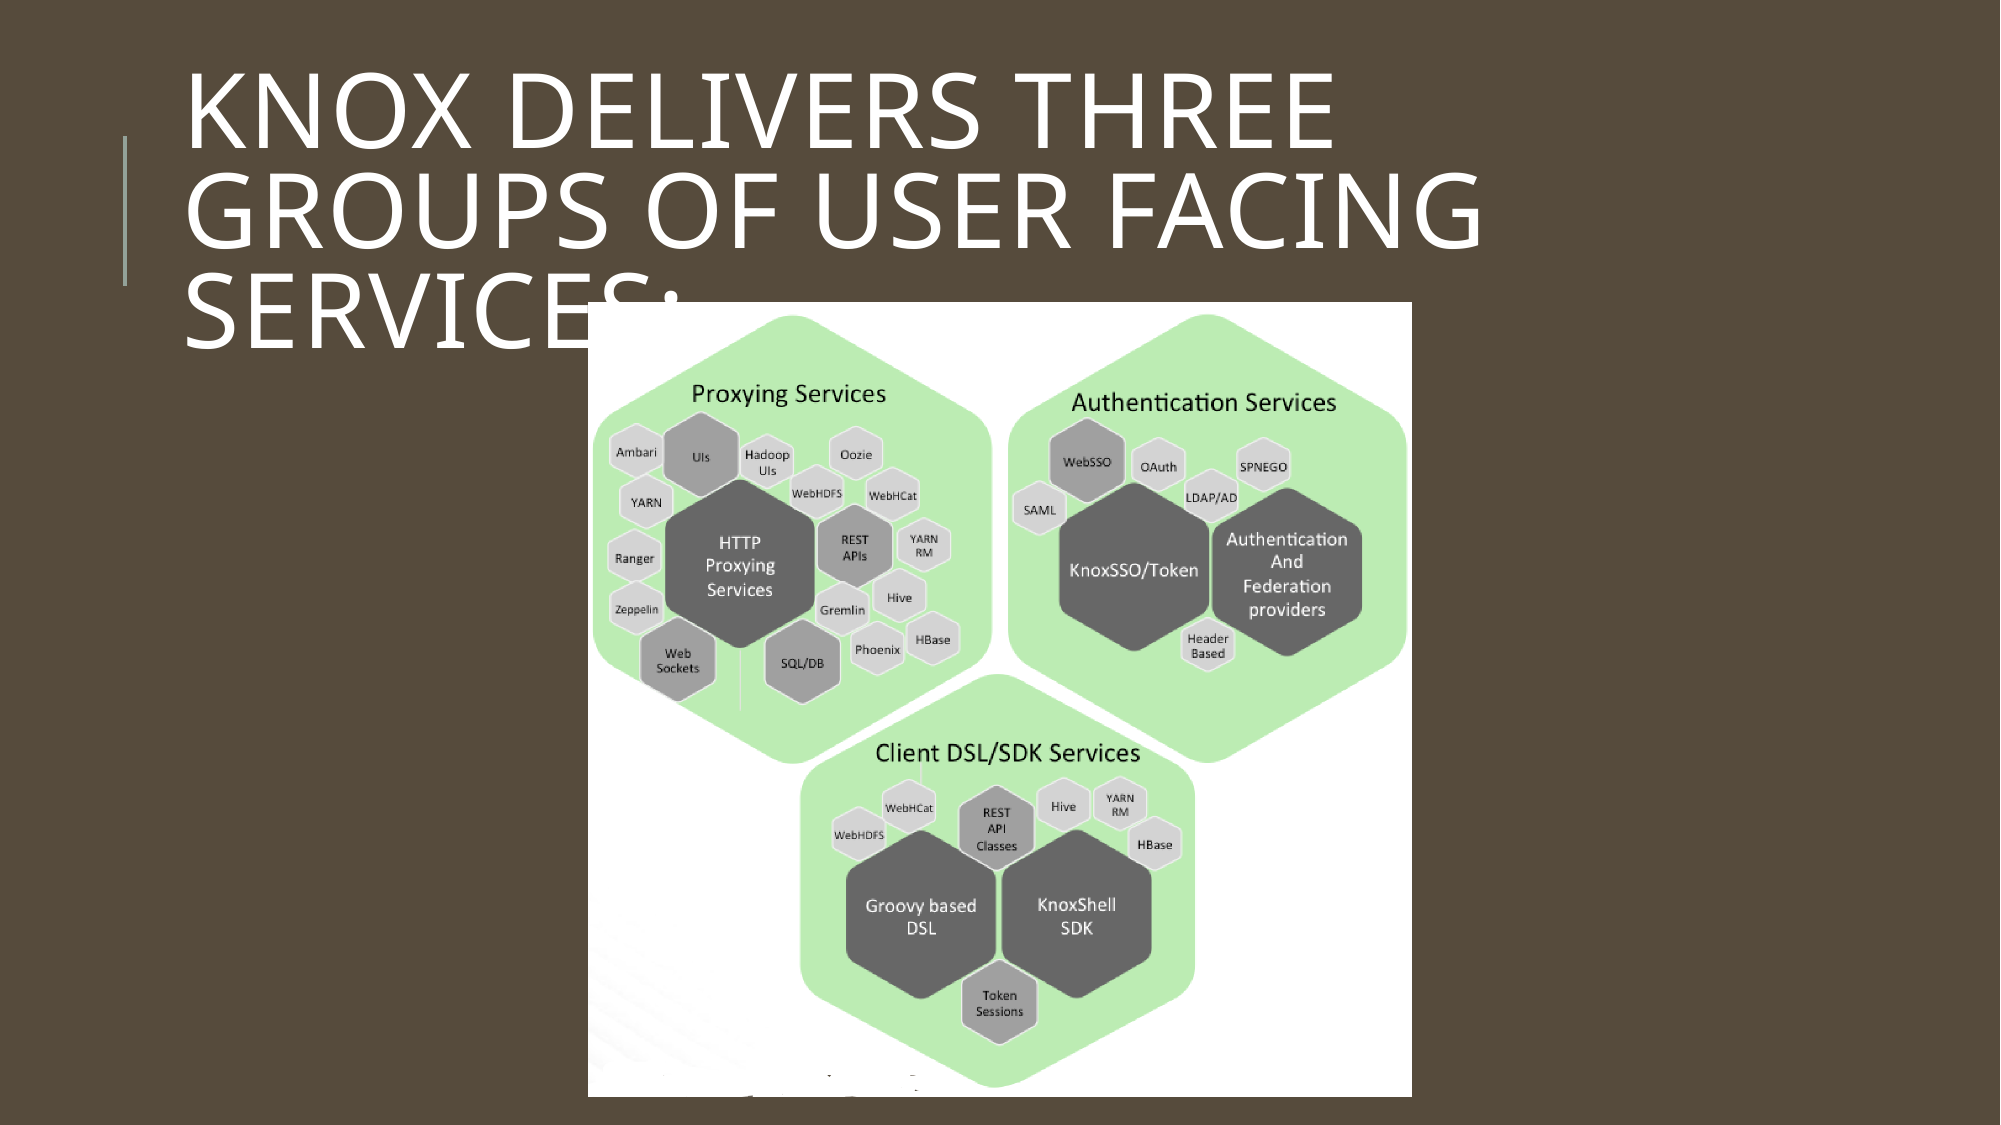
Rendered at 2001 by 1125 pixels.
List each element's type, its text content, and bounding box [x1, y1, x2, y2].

picture [588, 302, 1412, 1097]
title Knox delivers three groups of user facing services: [168, 96, 1763, 342]
